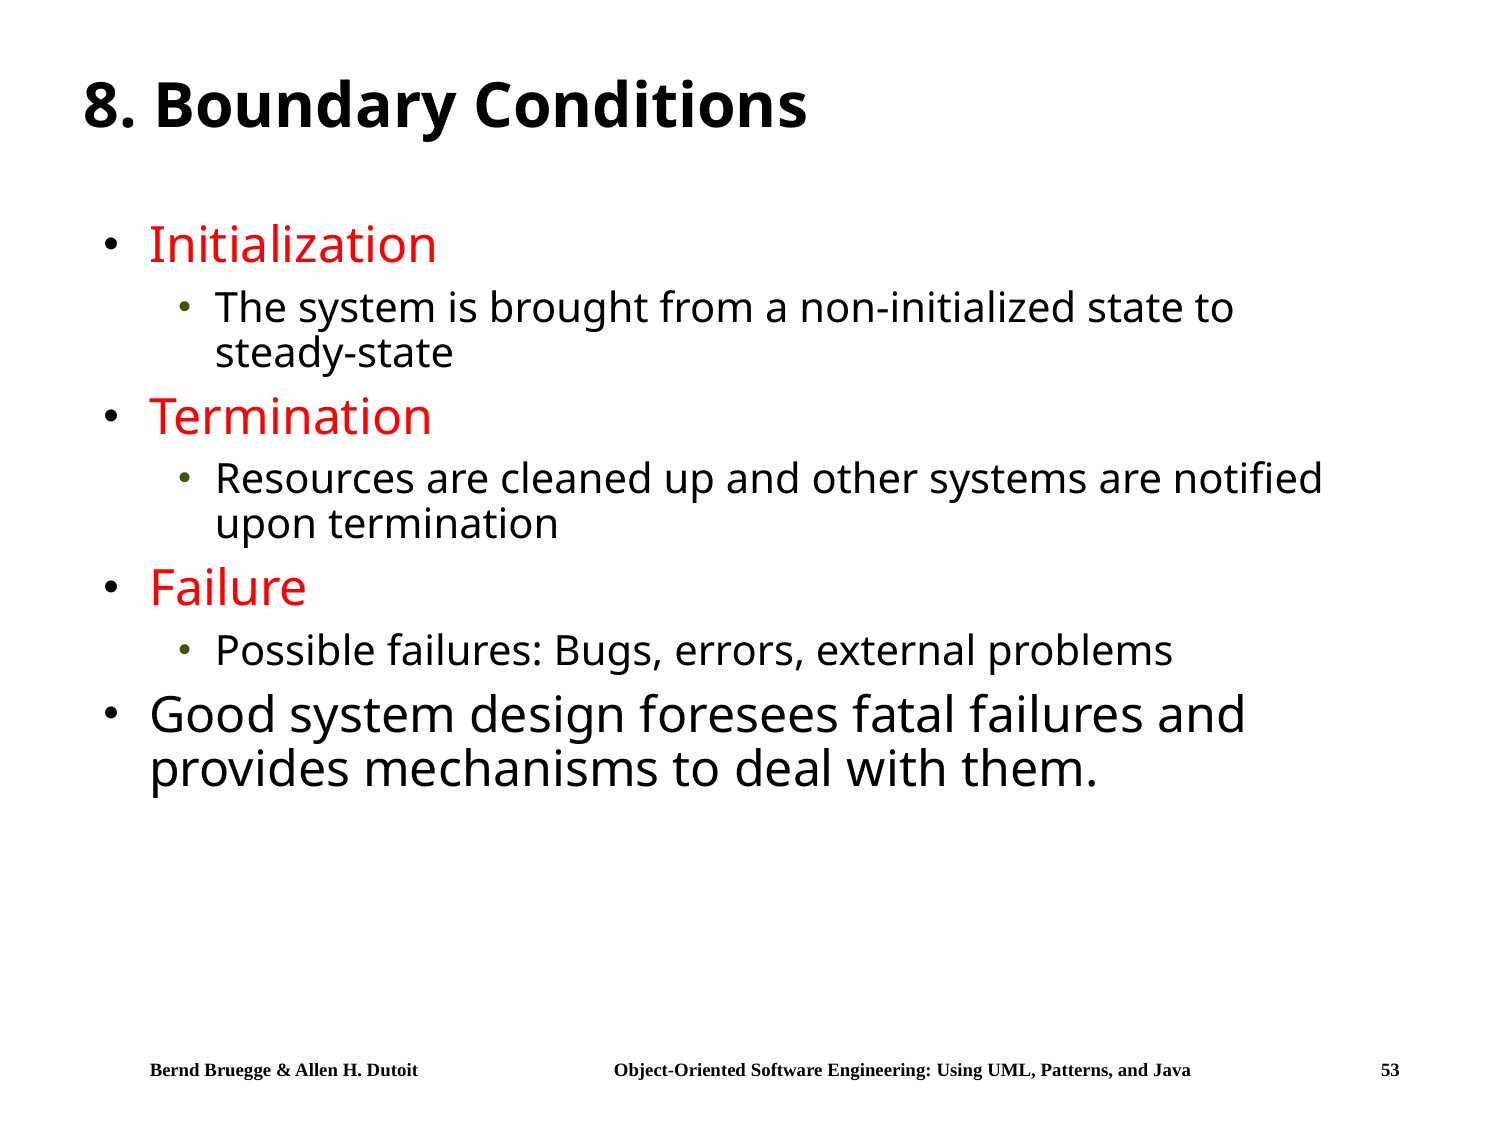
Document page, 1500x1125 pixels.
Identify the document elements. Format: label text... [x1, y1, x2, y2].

list Initialization The system is brought from a non-initialized state to steady-state Termination Resources are cleaned up and other systems are notified upon termination Failure Possible failures: Bugs, errors, external problems Good system design foresees fatal failures and provides mechanisms to deal with them. [87, 212, 1400, 1000]
title 8. Boundary Conditions [68, 36, 1407, 179]
